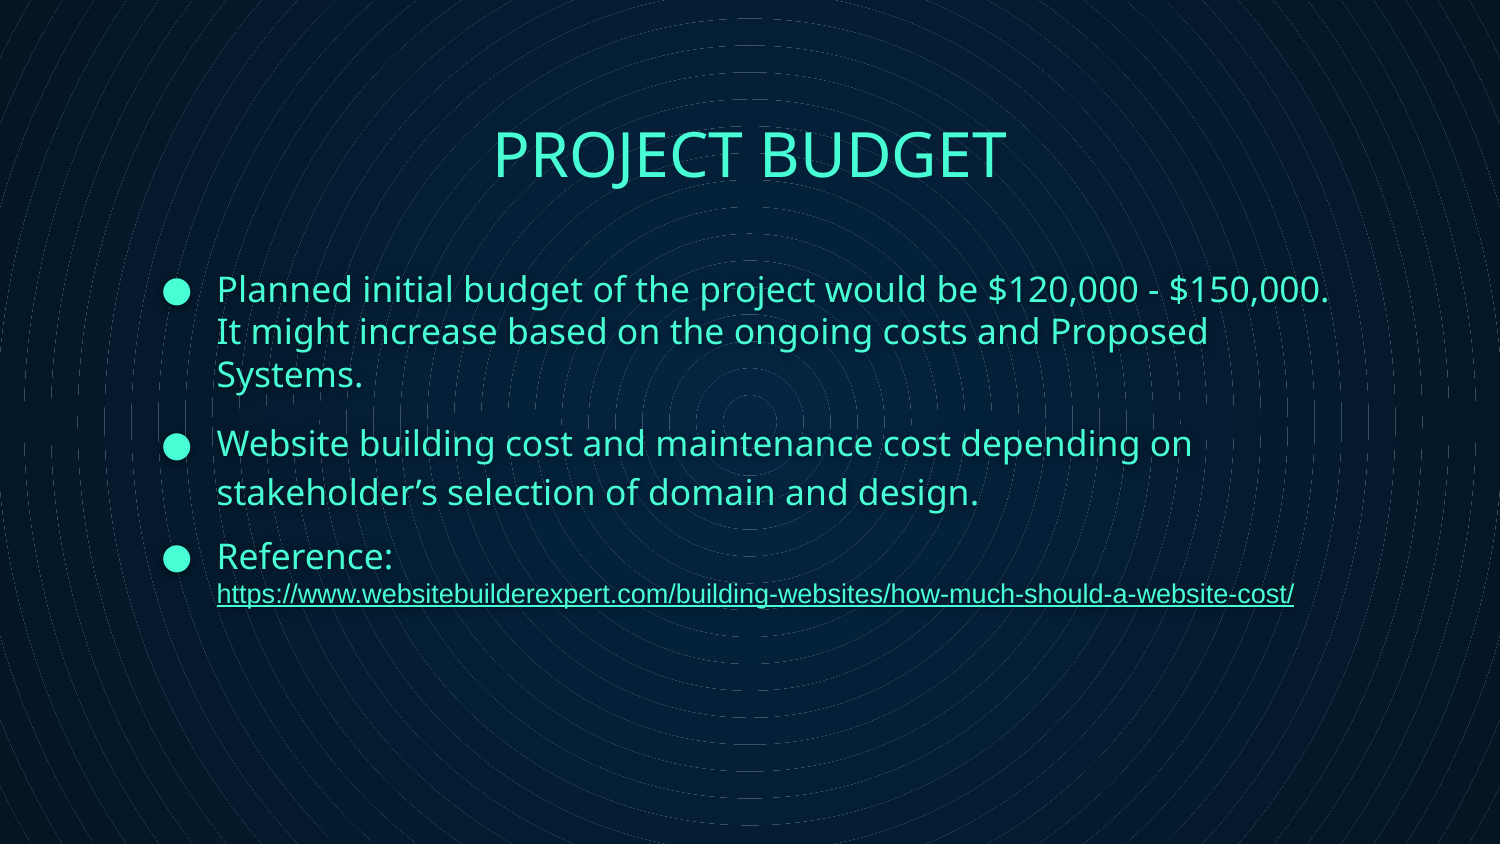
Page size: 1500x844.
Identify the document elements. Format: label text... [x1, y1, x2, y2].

title PROJECT BUDGET [51, 105, 1449, 206]
text_box Planned initial budget of the project would be $120,000 - $150,000. It might increase based on the ongoing costs and Proposed Systems. Website building cost and maintenance cost depending on stakeholder’s selection of domain and design. Reference: https://www.websitebuilderexpert.com/building-websites/how-much-should-a-website-cost/ [126, 251, 1361, 687]
